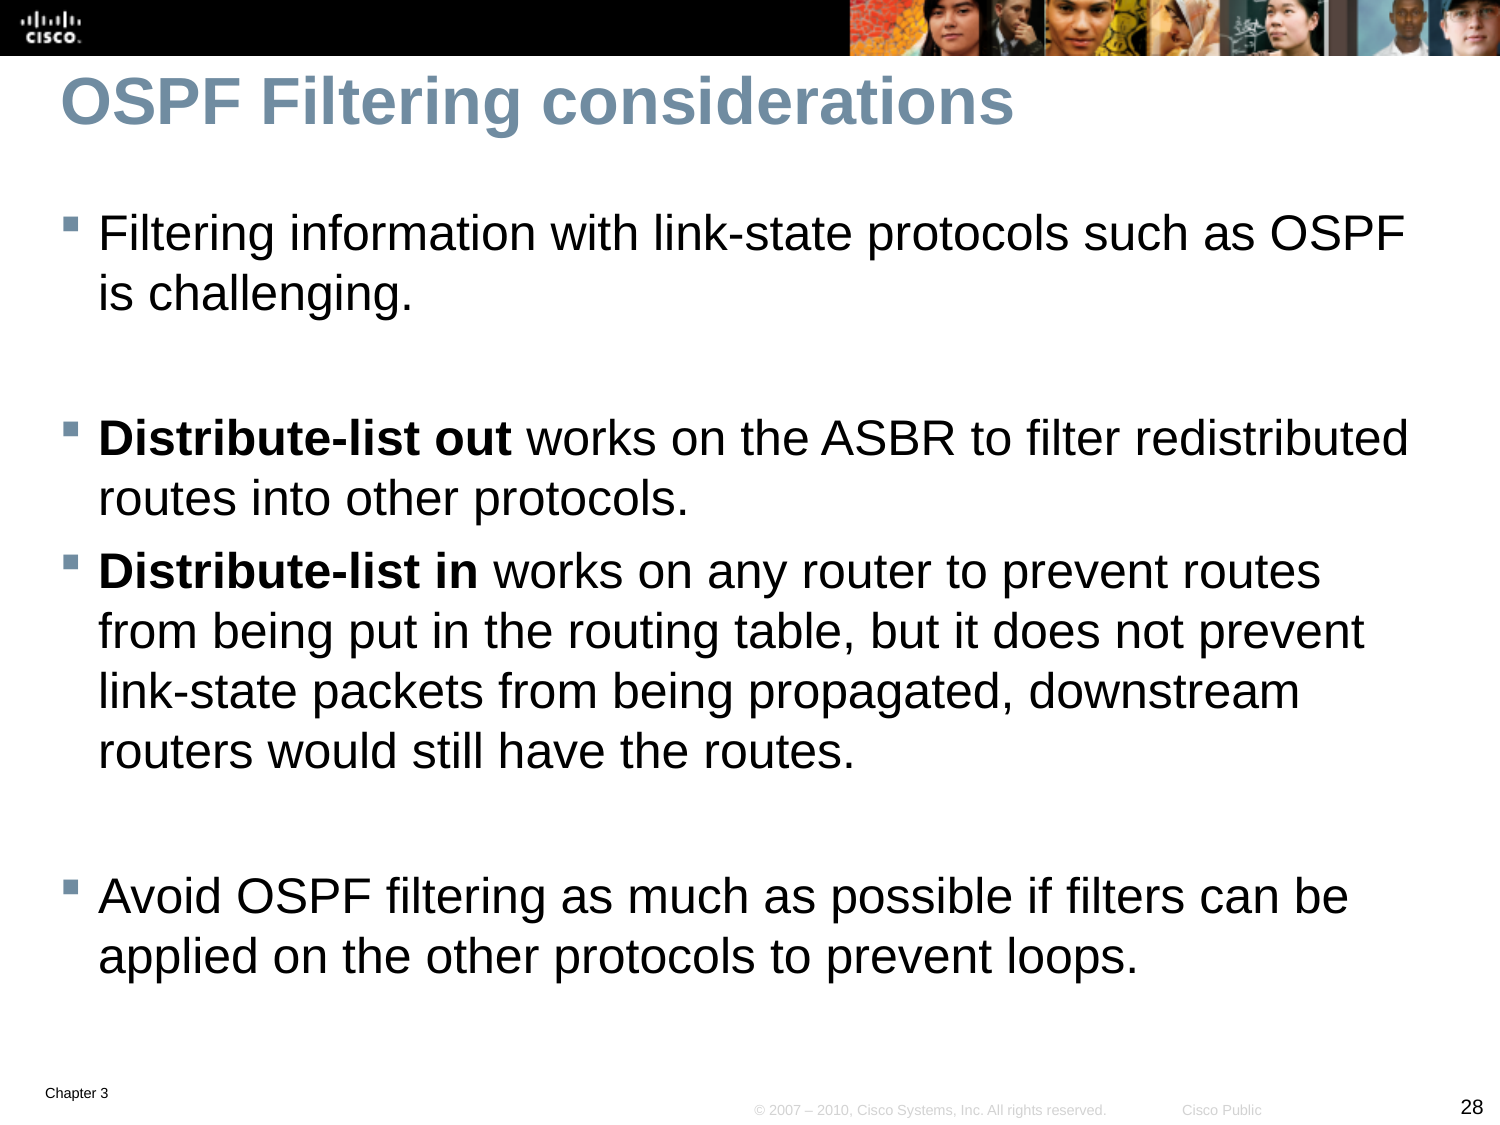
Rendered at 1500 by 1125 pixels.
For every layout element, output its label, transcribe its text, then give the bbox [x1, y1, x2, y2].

picture [0, 0, 1500, 56]
title OSPF Filtering considerations [45, 59, 1444, 182]
list Filtering information with link-state protocols such as OSPF is challenging. Distribute-list out works on the ASBR to filter redistributed routes into other protocols. Distribute-list in works on any router to prevent routes from being put in the routing table, but it does not prevent link-state packets from being propagated, downstream routers would still have the routes. Avoid OSPF filtering as much as possible if filters can be applied on the other protocols to prevent loops. [45, 193, 1444, 1037]
